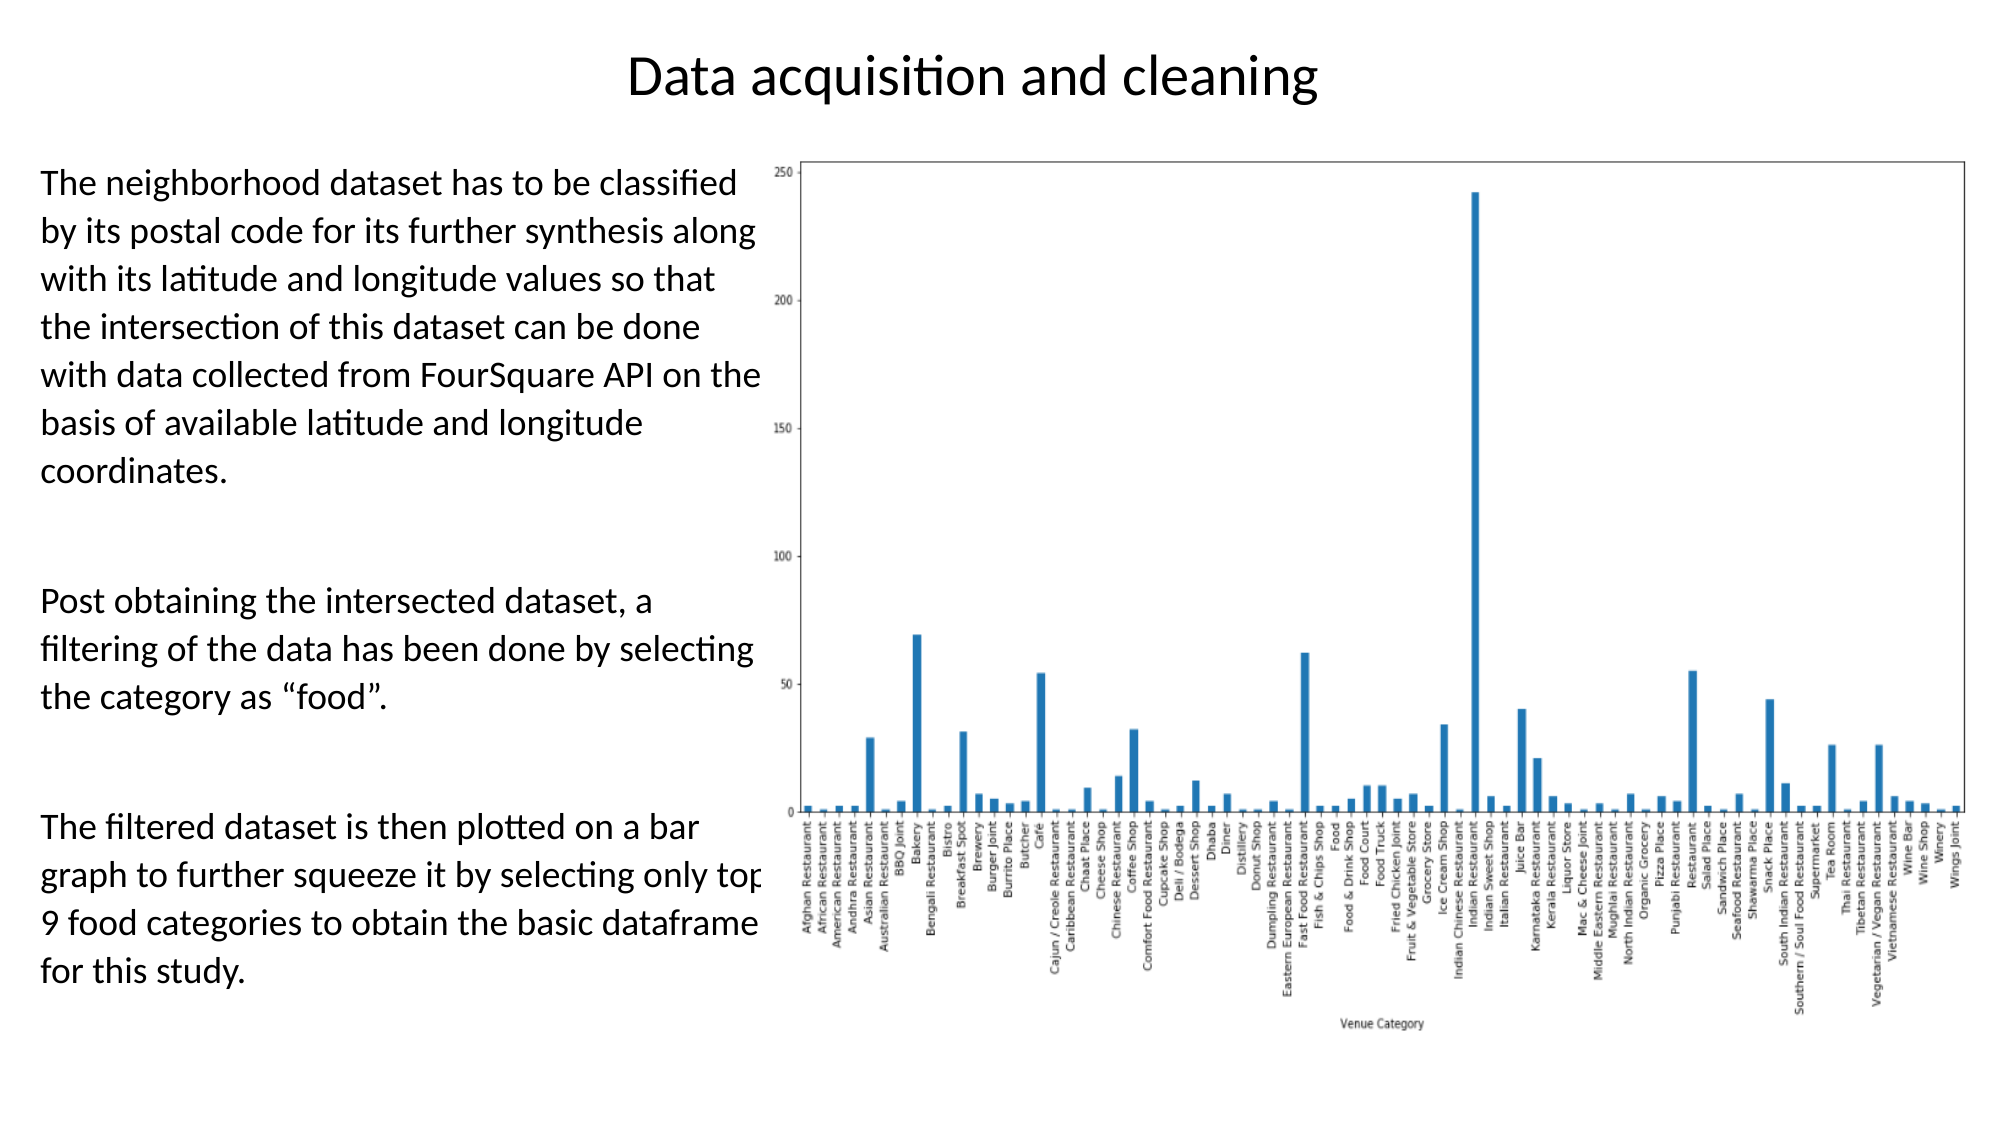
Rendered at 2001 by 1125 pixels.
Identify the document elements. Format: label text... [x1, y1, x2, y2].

picture [761, 146, 1975, 1049]
text_box Data acquisition and cleaning [612, 24, 1585, 114]
text_box The neighborhood dataset has to be classified by its postal code for its further synthesis along with its latitude and longitude values so that the intersection of this dataset can be done with data collected from FourSquare API on the basis of available latitude and longitude coordinates. Post obtaining the intersected dataset, a filtering of the data has been done by selecting the category as “food”. The filtered dataset is then plotted on a bar graph to further squeeze it by selecting only top 9 food categories to obtain the basic dataframe for this study. [25, 146, 761, 999]
